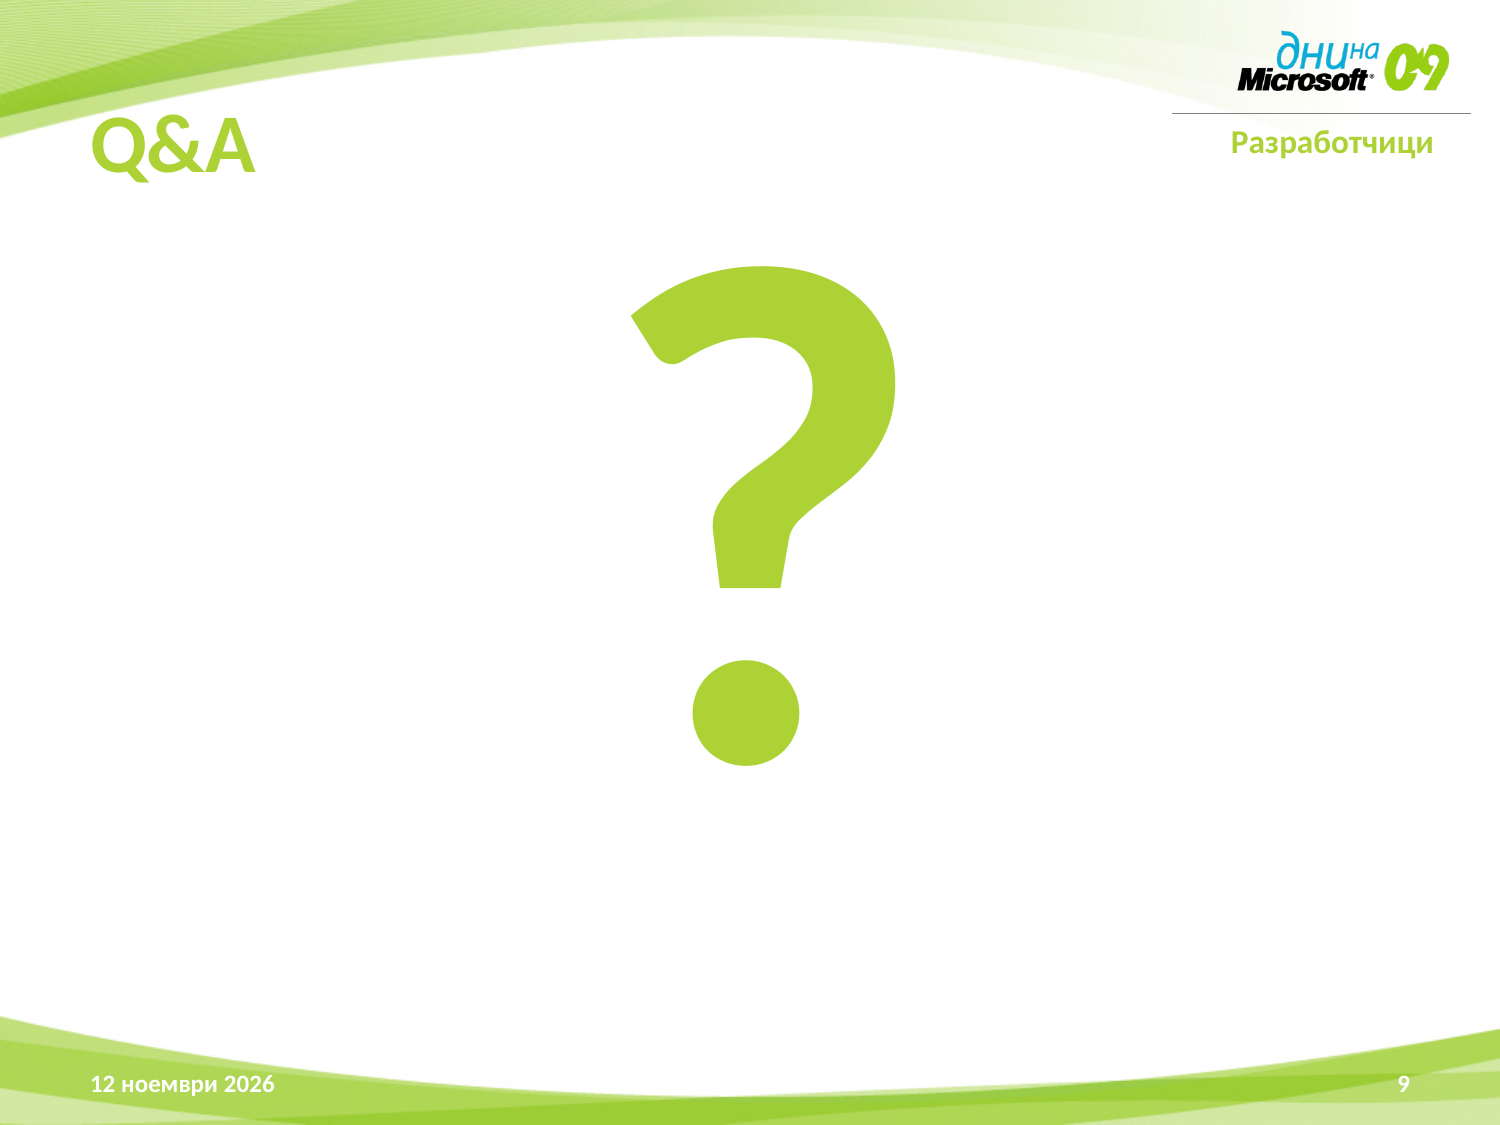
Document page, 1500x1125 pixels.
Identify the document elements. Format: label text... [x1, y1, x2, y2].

text_box ? [237, 37, 1288, 913]
slide_number 15 април 2009 г. [75, 1052, 425, 1113]
title Q&A [75, 45, 237, 233]
picture [0, 0, 1500, 1125]
slide_number 9 [1074, 1052, 1425, 1113]
title Q&A [1288, 45, 1425, 233]
